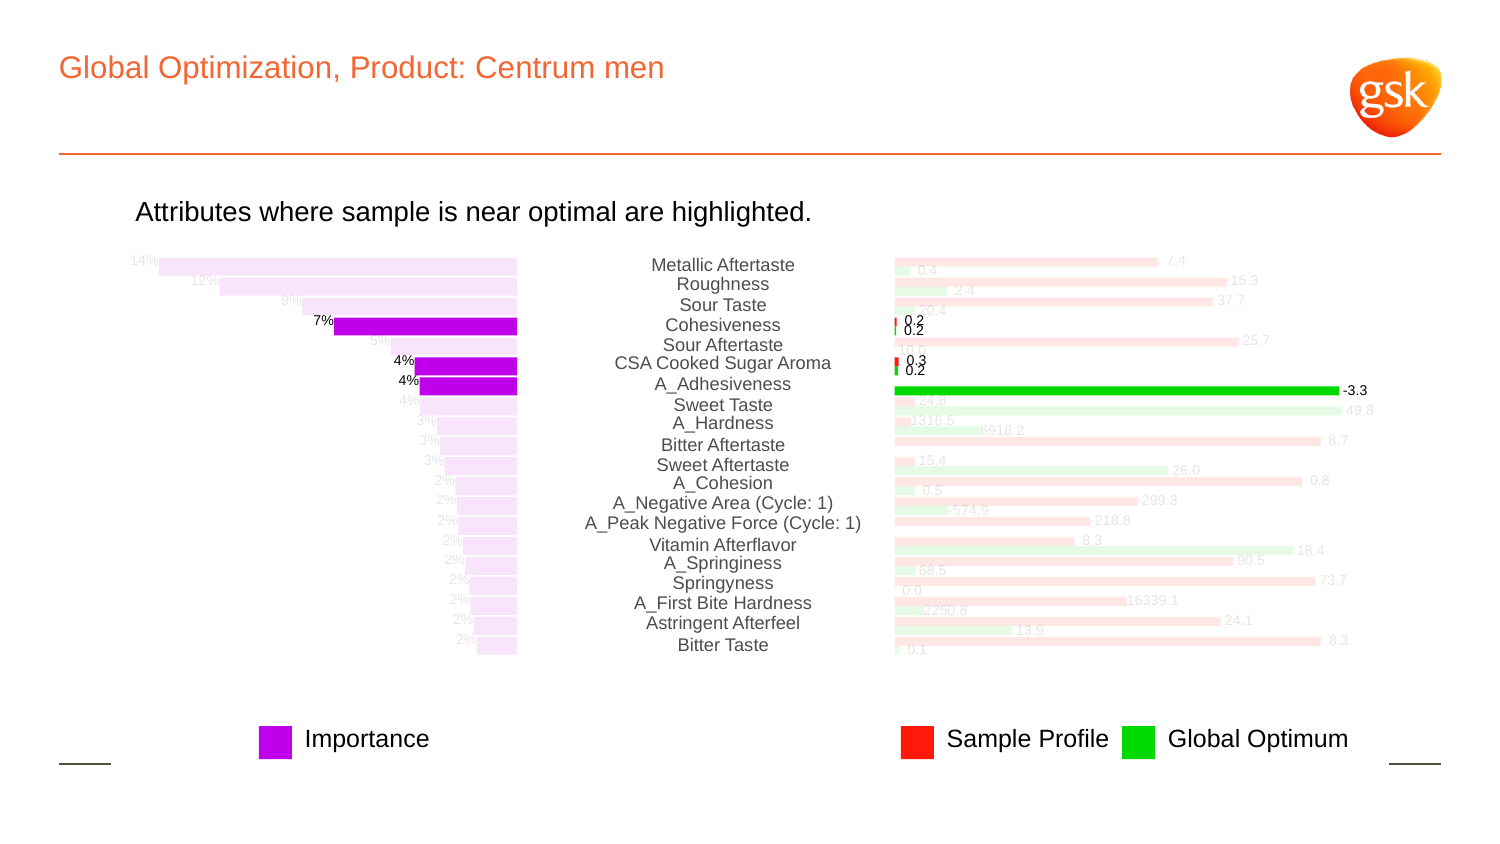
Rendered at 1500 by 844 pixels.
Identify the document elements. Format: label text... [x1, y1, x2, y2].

title Global Optimization, Product: Centrum men [58, 47, 1302, 86]
picture [1333, 38, 1457, 157]
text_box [112, 194, 1388, 796]
